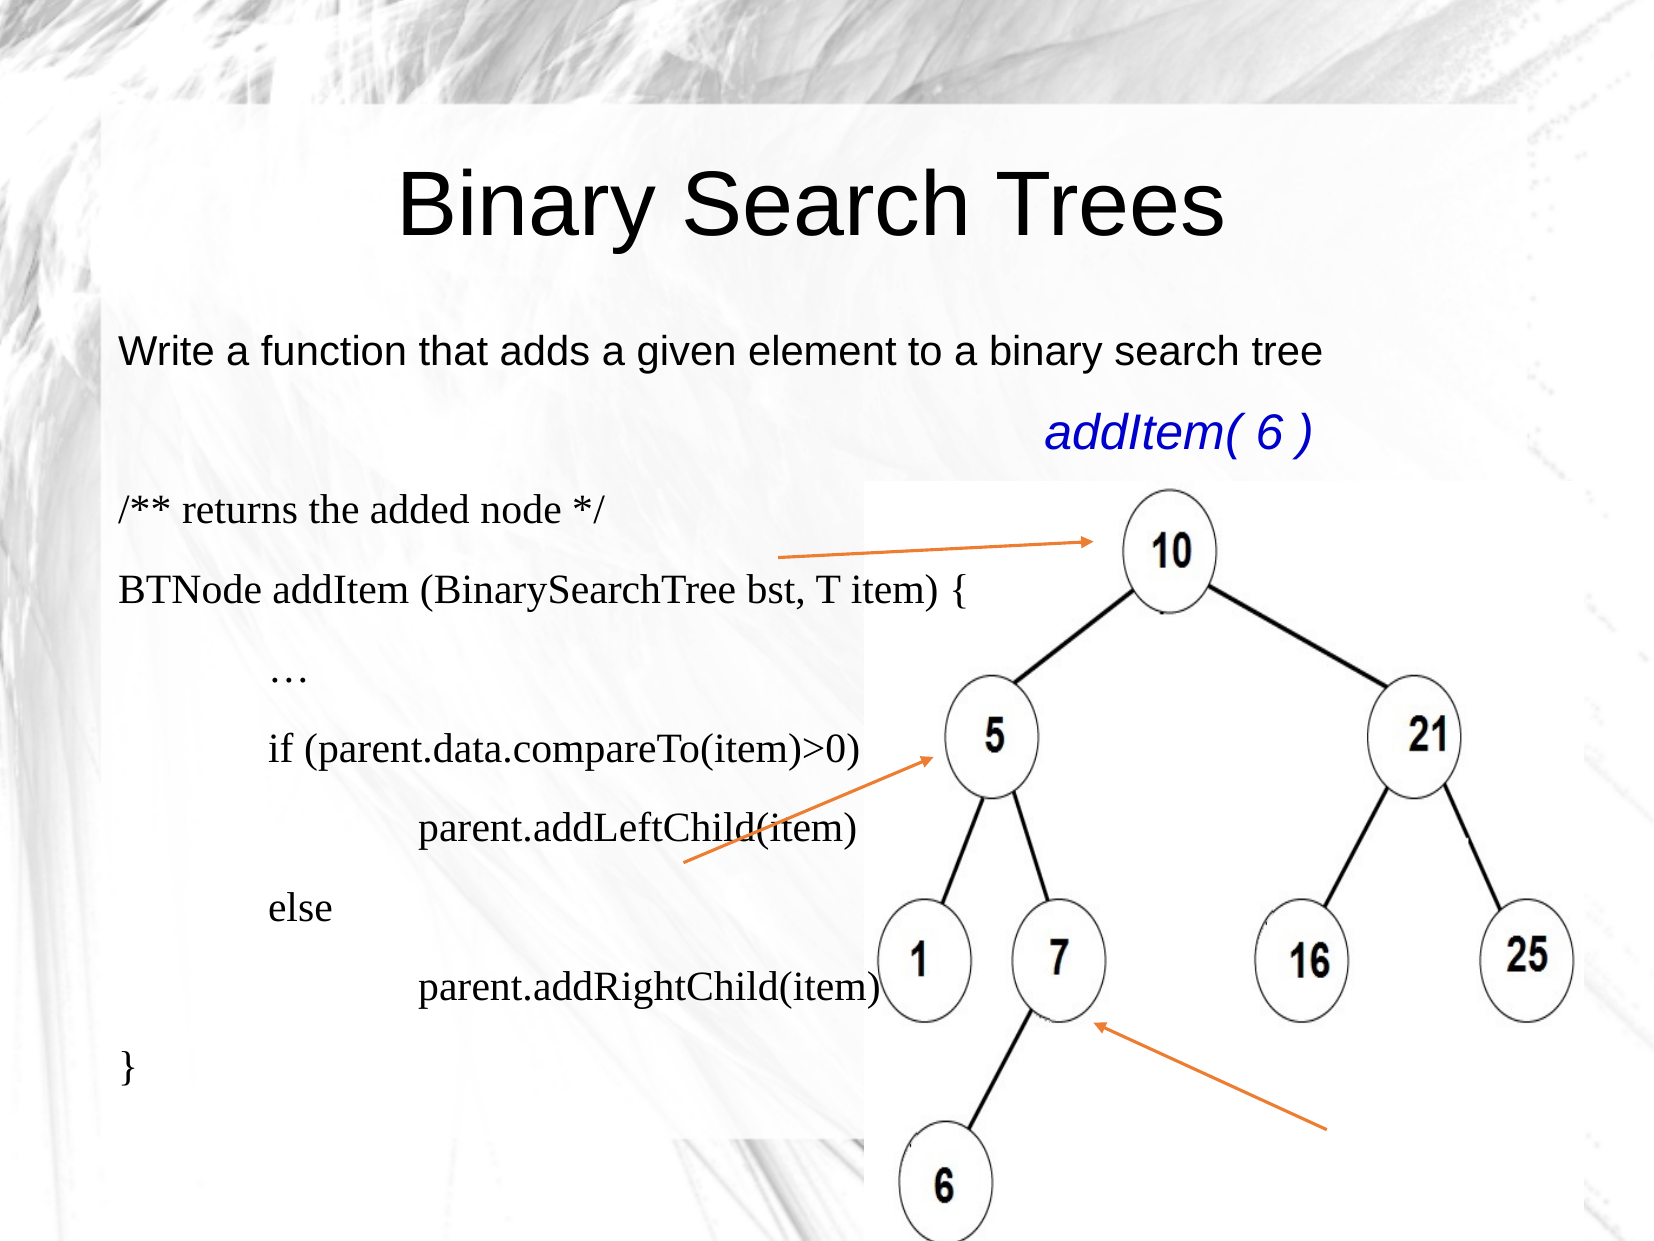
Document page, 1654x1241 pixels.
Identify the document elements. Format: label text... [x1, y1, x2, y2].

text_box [683, 756, 934, 863]
picture [0, 0, 1654, 1241]
title Binary Search Trees [118, 93, 1506, 299]
text_box addItem( 6 ) [1029, 391, 1365, 467]
list Write a function that adds a given element to a binary search tree /** returns the added node */ BTNode addItem (BinarySearchTree bst, T item) { … if (parent.data.compareTo(item)>0) parent.addLeftChild(item) else parent.addRightChild(item) } [118, 319, 1571, 1109]
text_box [1093, 1022, 1327, 1130]
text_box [778, 541, 1094, 558]
